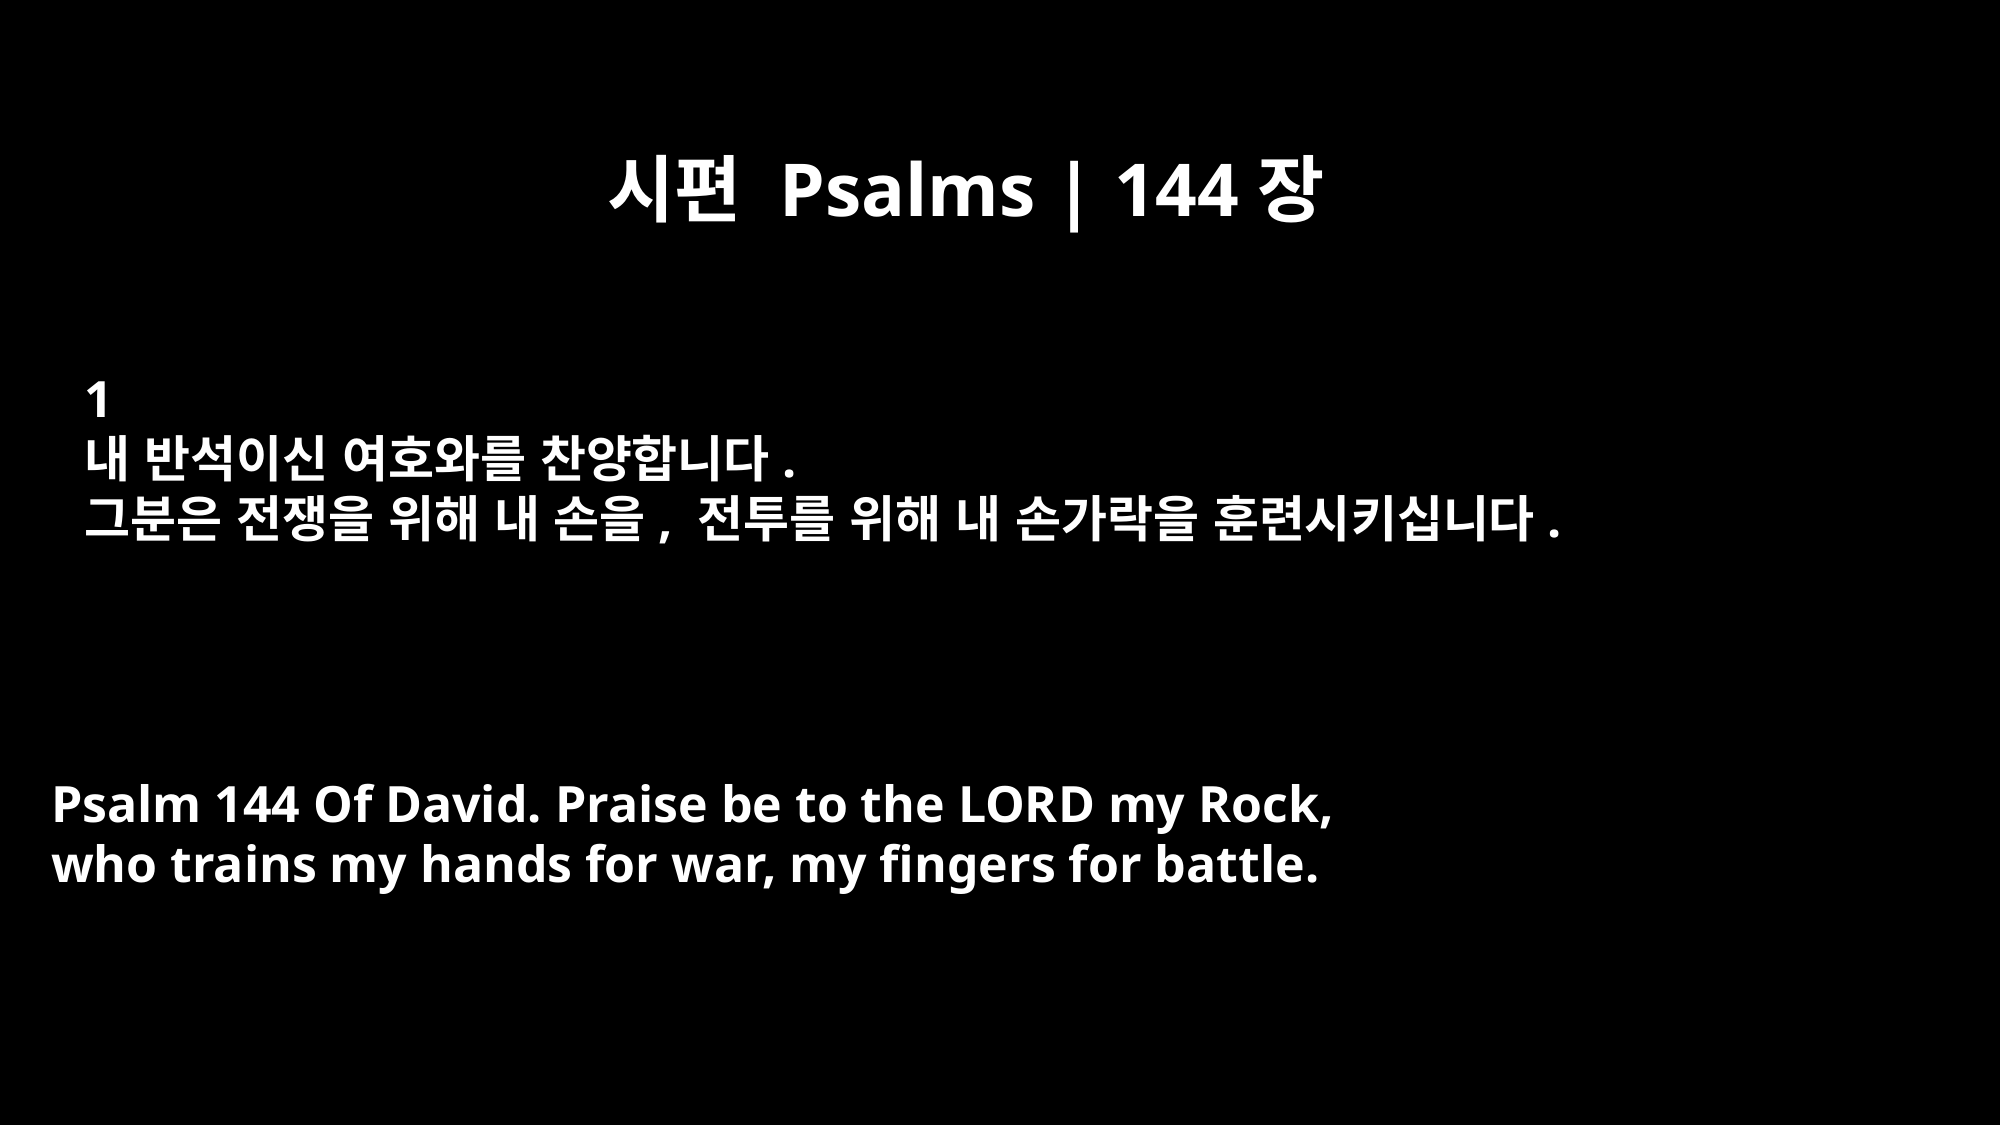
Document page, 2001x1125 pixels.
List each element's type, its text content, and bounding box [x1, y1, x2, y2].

text_box ﻿1 내 반석이신 여호와를 찬양합니다. 그분은 전쟁을 위해 내 손을, 전투를 위해 내 손가락을 훈련시키십니다. [69, 359, 1577, 555]
text_box Psalm 144 Of David. Praise be to the LORD my Rock, who trains my hands for war, my fingers for battle. [36, 764, 1362, 900]
text_box 시편 Psalms | 144장 [592, 136, 1340, 239]
